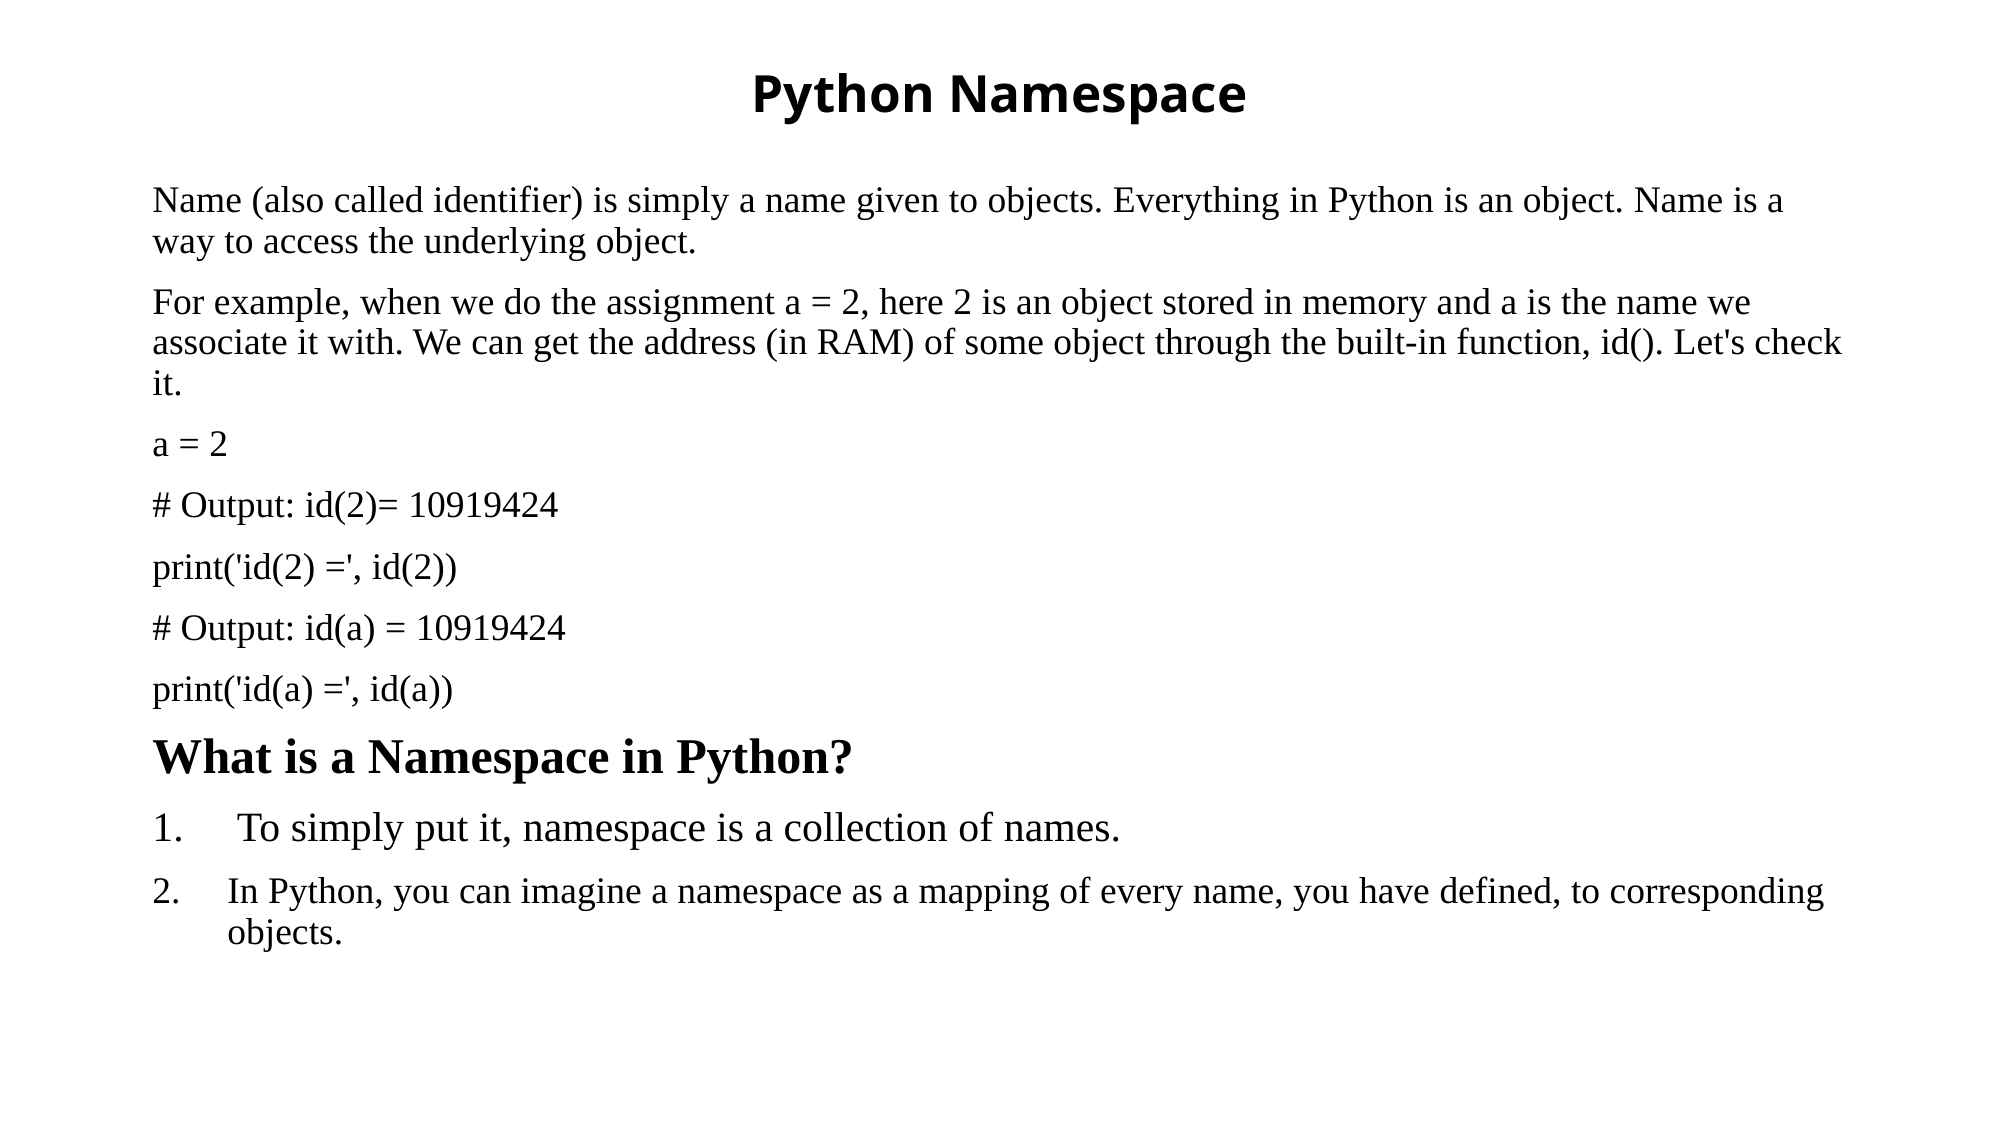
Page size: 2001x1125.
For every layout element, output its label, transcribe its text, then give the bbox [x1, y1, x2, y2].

list Name (also called identifier) is simply a name given to objects. Everything in Python is an object. Name is a way to access the underlying object. For example, when we do the assignment a = 2, here 2 is an object stored in memory and a is the name we associate it with. We can get the address (in RAM) of some object through the built-in function, id(). Let's check it. a = 2 # Output: id(2)= 10919424 print('id(2) =', id(2)) # Output: id(a) = 10919424 print('id(a) =', id(a)) What is a Namespace in Python? To simply put it, namespace is a collection of names. In Python, you can imagine a namespace as a mapping of every name, you have defined, to corresponding objects. [137, 172, 1863, 1057]
title Python Namespace [137, 59, 1863, 172]
